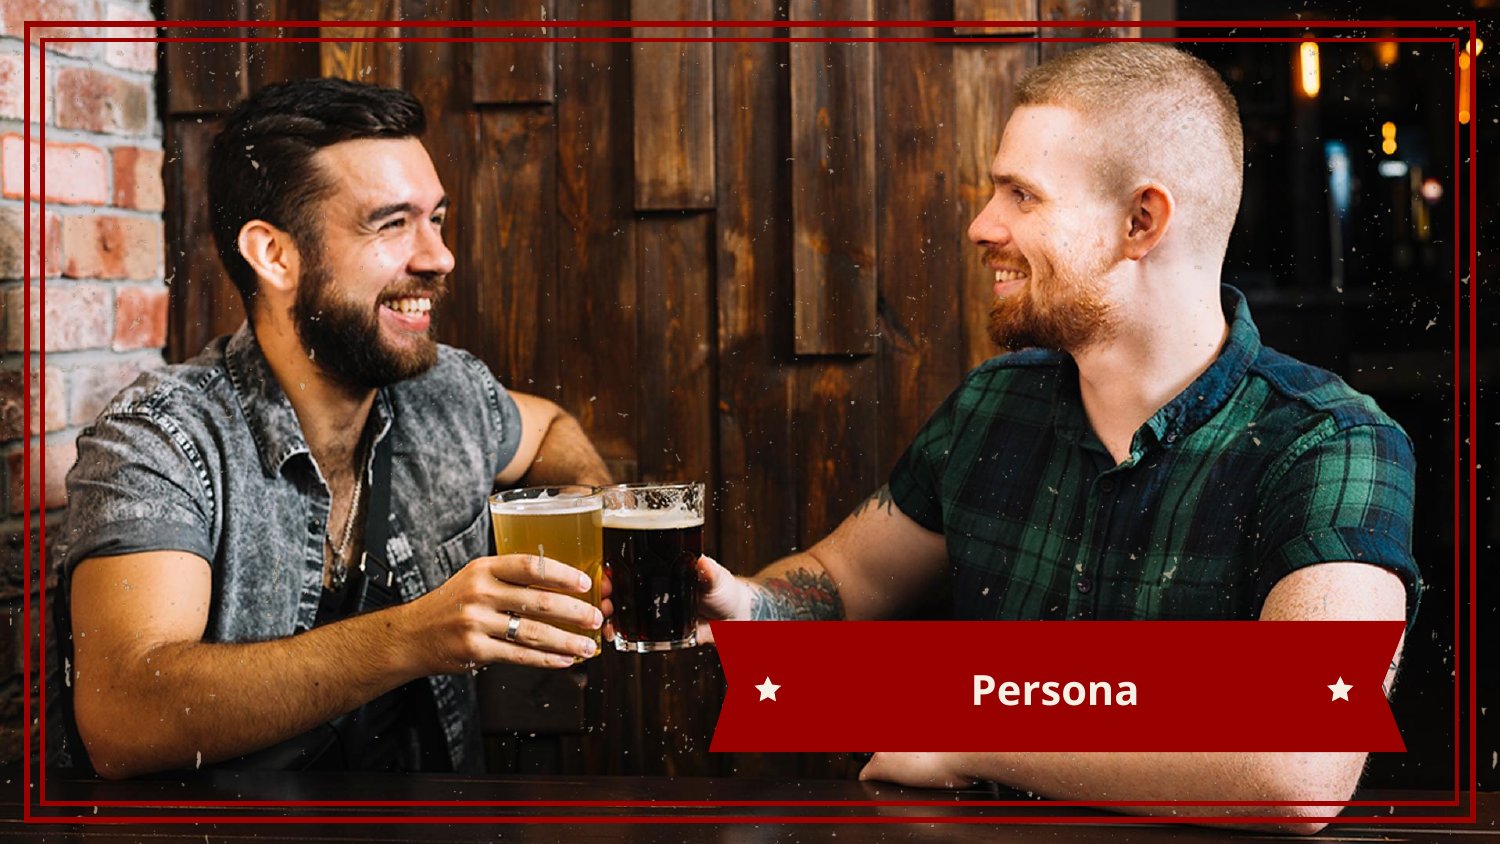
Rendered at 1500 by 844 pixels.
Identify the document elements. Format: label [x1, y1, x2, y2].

picture [2, 2, 1500, 844]
text_box [708, 620, 1408, 753]
picture [0, 0, 1500, 844]
